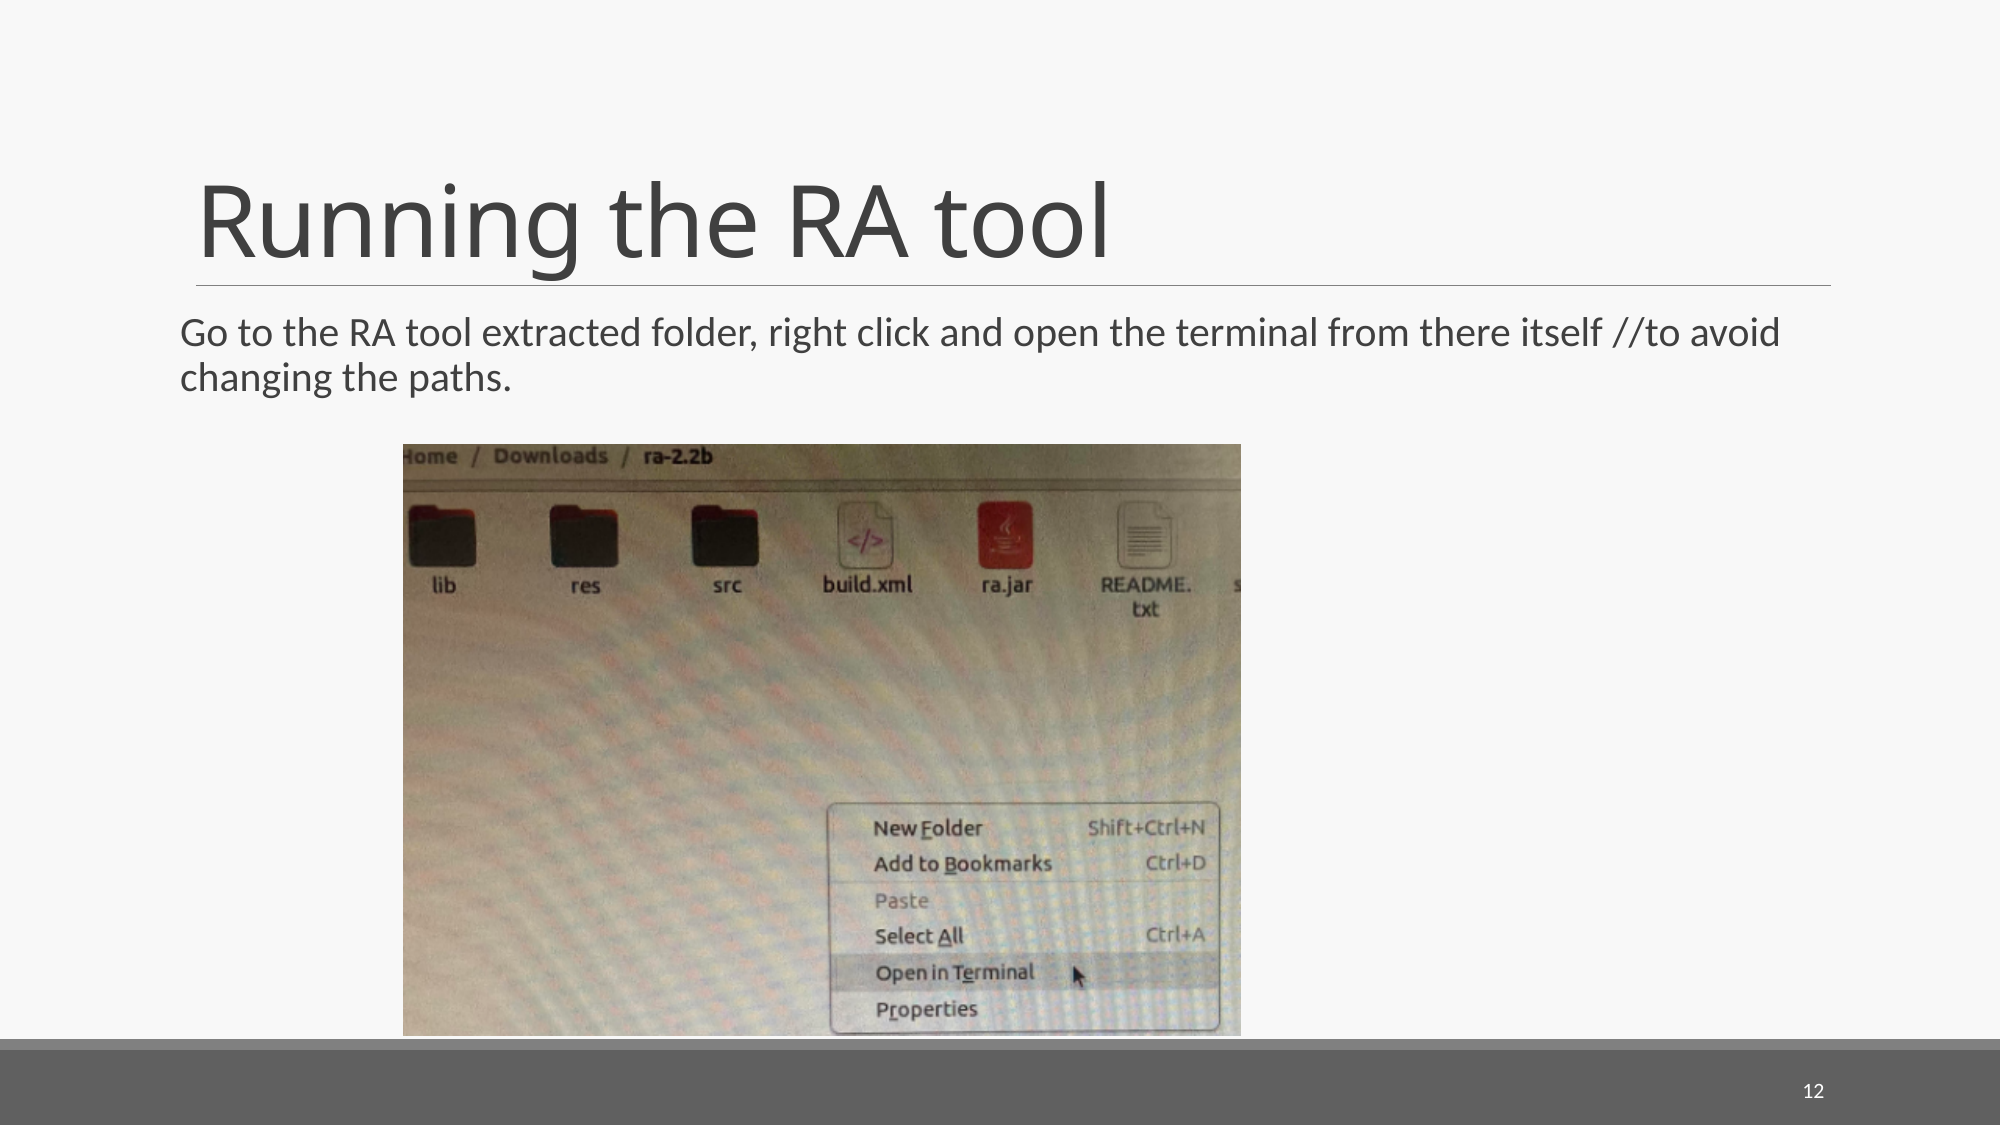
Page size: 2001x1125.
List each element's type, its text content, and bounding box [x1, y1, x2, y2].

slide_number 12 [1624, 1059, 1840, 1120]
picture [402, 444, 1242, 1036]
title Running the RA tool [180, 47, 1830, 285]
list Go to the RA tool extracted folder, right click and open the terminal from there itself //to avoid changing the paths. [180, 302, 1830, 963]
